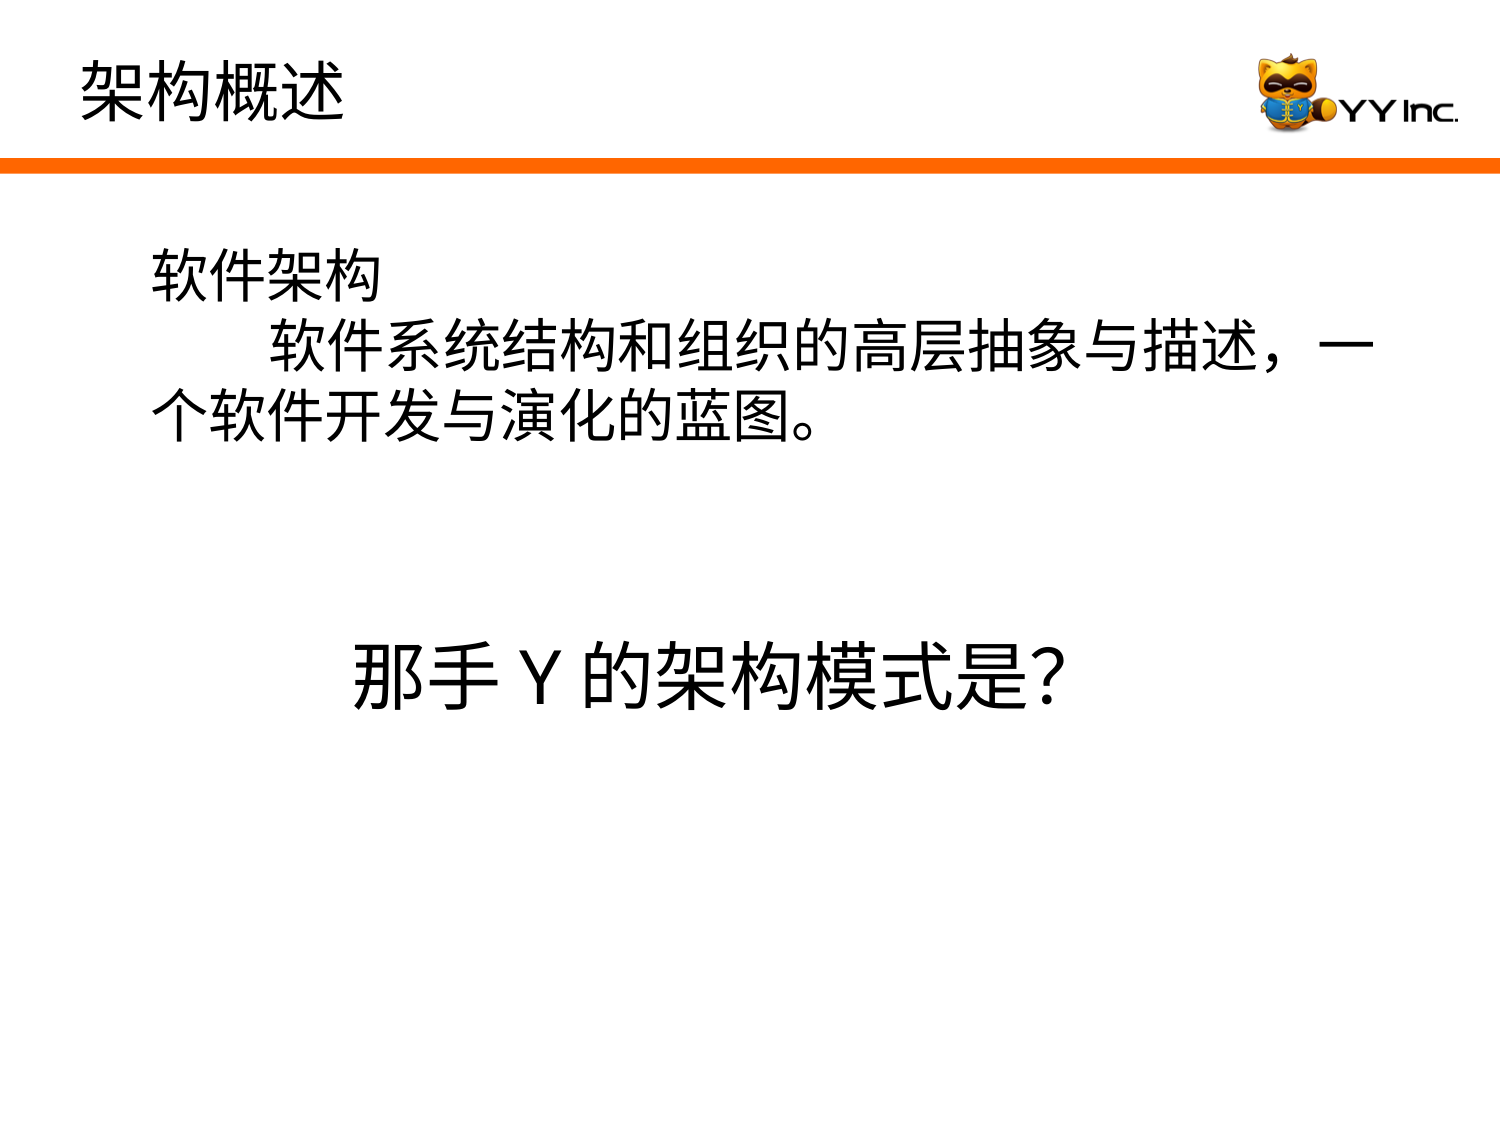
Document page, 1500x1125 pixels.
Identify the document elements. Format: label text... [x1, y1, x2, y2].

picture [1246, 47, 1466, 138]
text_box 那手Y的架构模式是？ [336, 622, 1134, 727]
text_box 软件架构 软件系统结构和组织的高层抽象与描述，一个软件开发与演化的蓝图。 [135, 231, 1400, 527]
text_box 架构概述 [64, 42, 786, 138]
